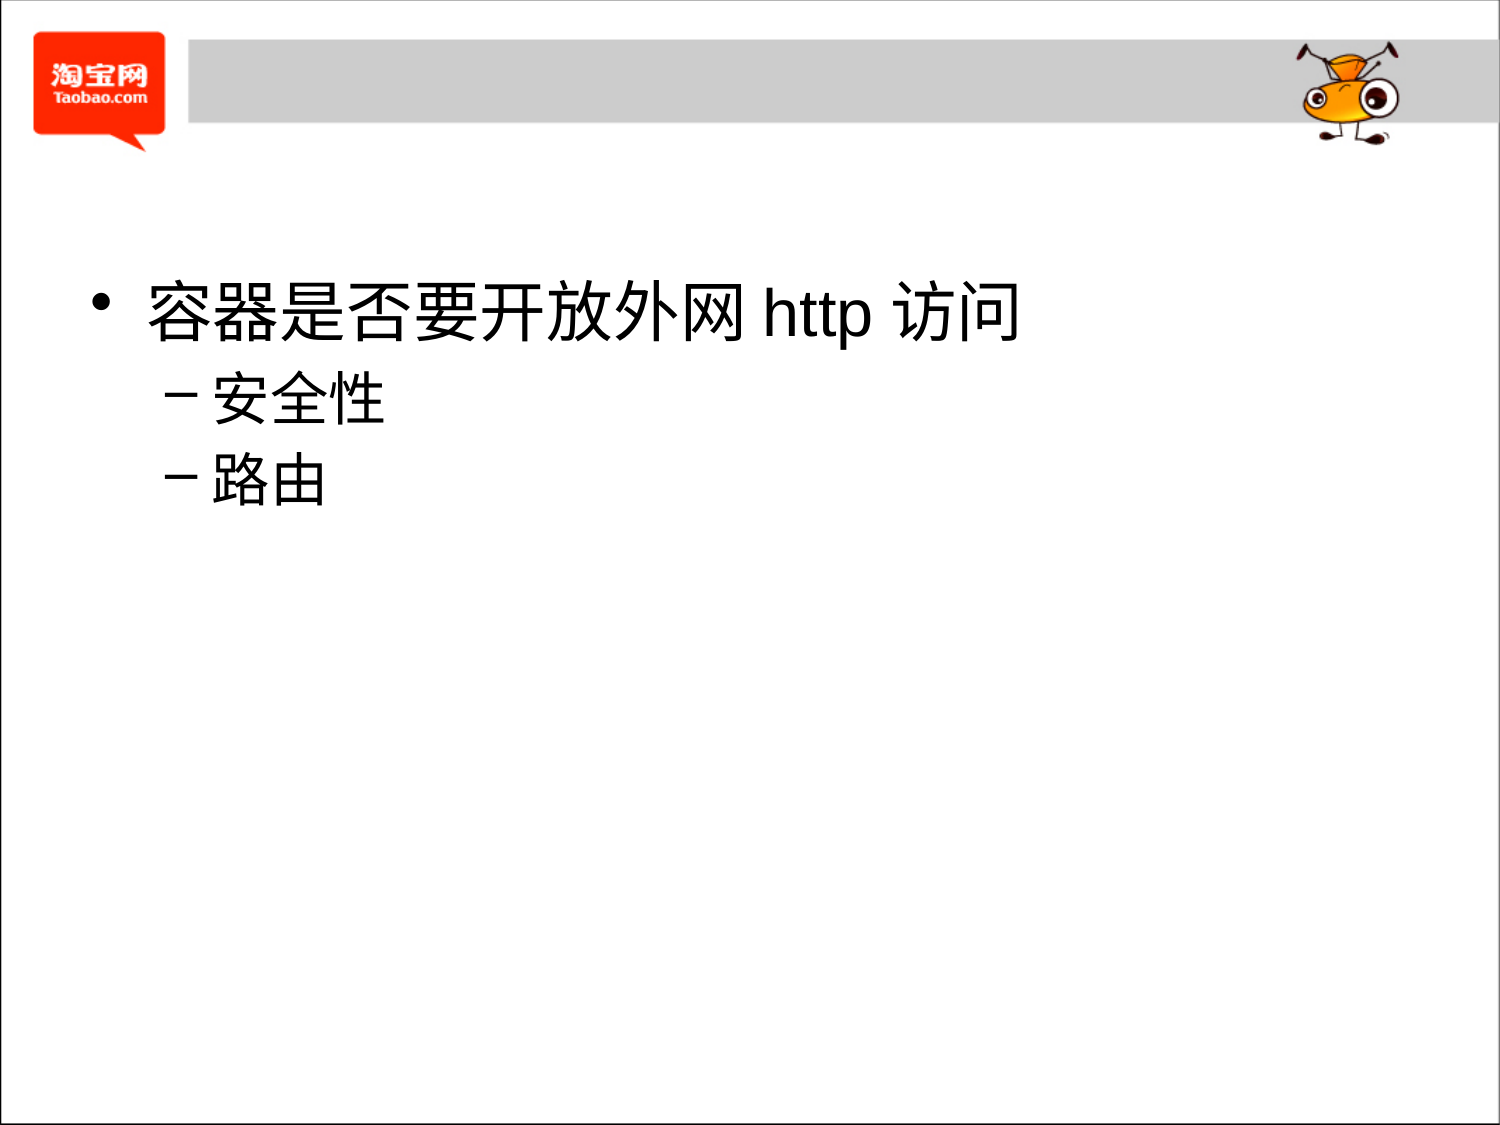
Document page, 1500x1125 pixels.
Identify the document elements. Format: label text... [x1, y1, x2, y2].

picture [0, 0, 1500, 1125]
list 容器是否要开放外网http访问 安全性 路由 [74, 262, 1426, 1006]
